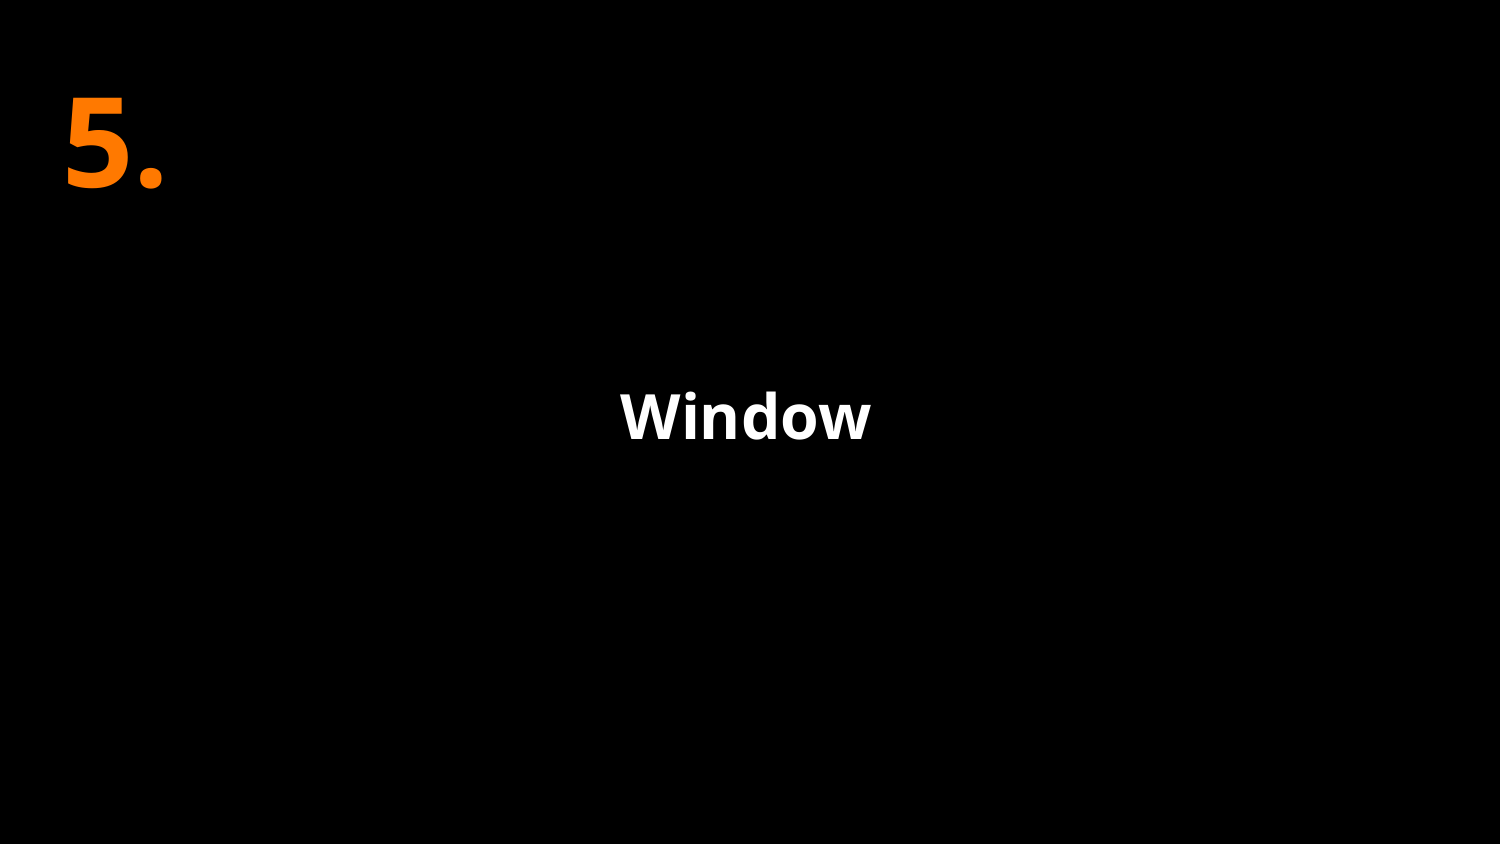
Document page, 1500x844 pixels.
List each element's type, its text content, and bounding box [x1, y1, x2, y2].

text_box Window [620, 391, 1130, 452]
text_box 5. [62, 62, 481, 213]
